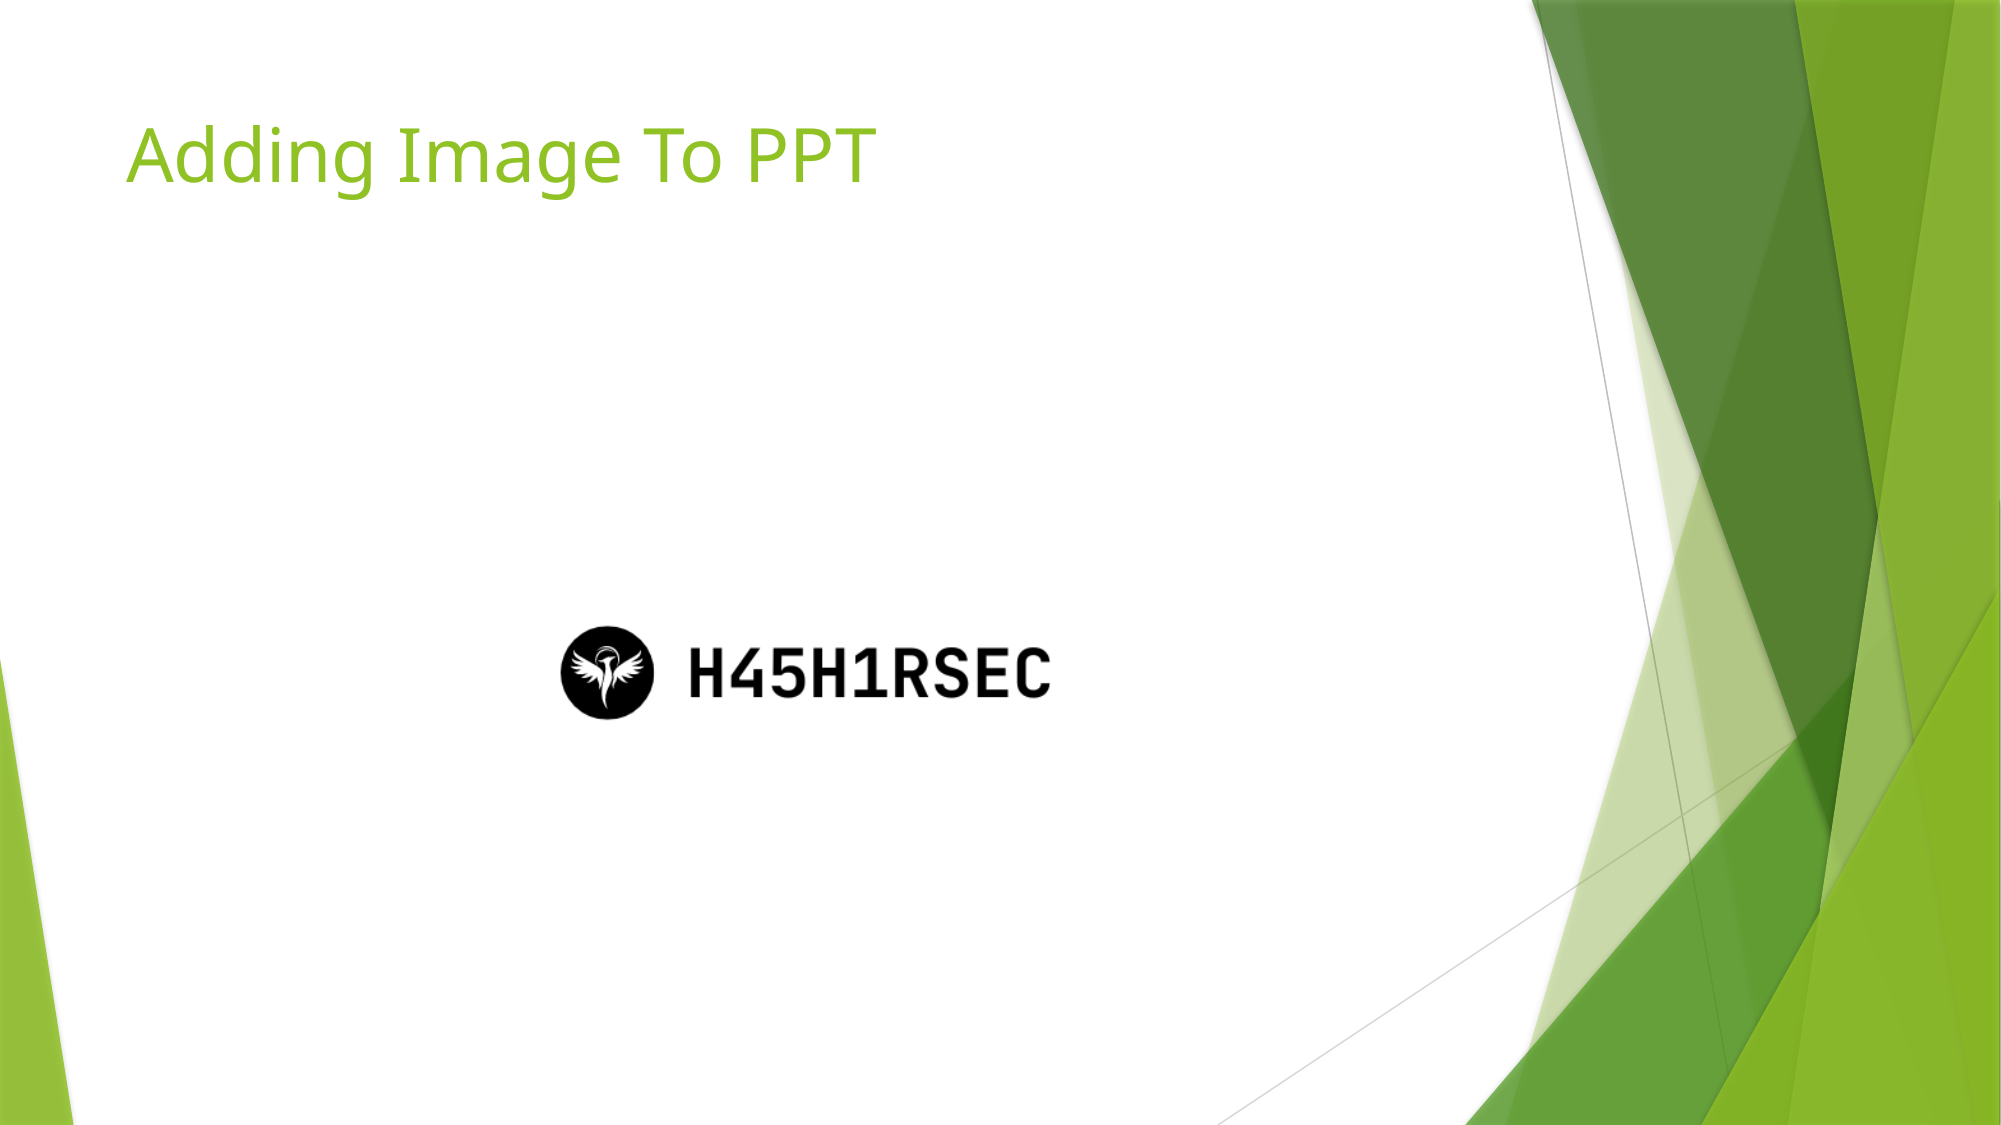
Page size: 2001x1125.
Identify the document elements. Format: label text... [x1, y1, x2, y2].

title Adding Image To PPT [111, 99, 1522, 317]
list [497, 353, 1136, 992]
